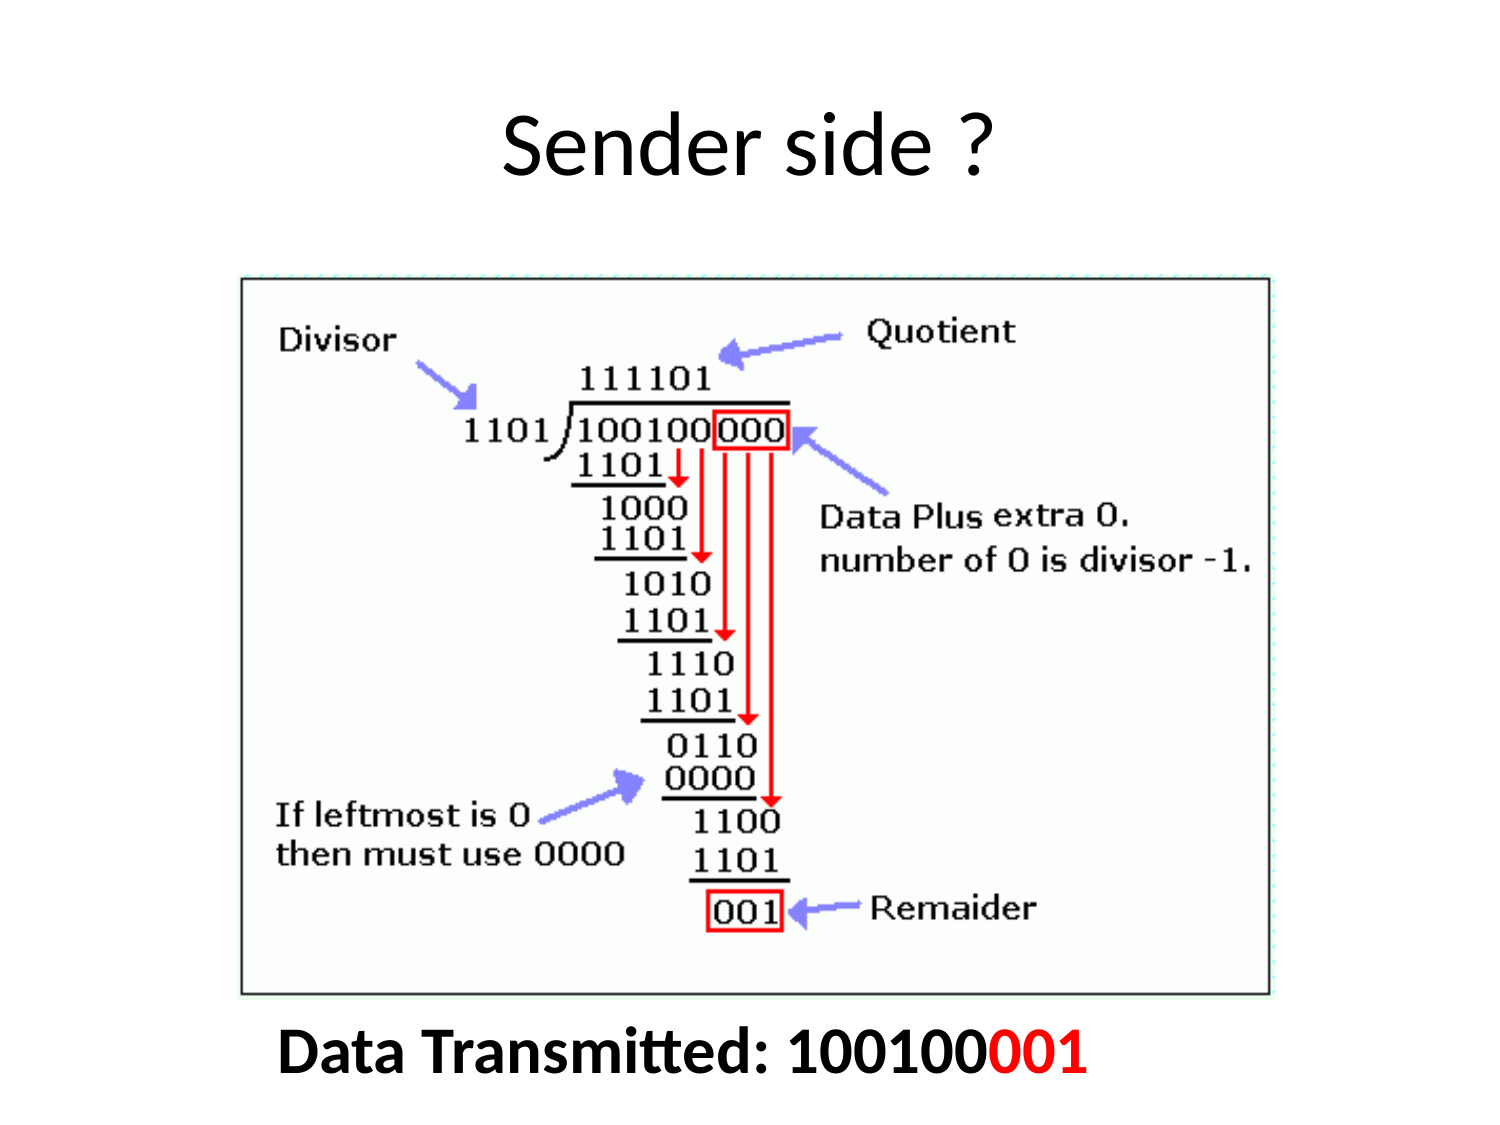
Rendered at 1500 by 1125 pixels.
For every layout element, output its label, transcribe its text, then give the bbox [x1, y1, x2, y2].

title Sender side ? [75, 45, 1425, 233]
text_box Data Transmitted: 100100001 [262, 999, 1450, 1095]
picture [237, 274, 1276, 1001]
